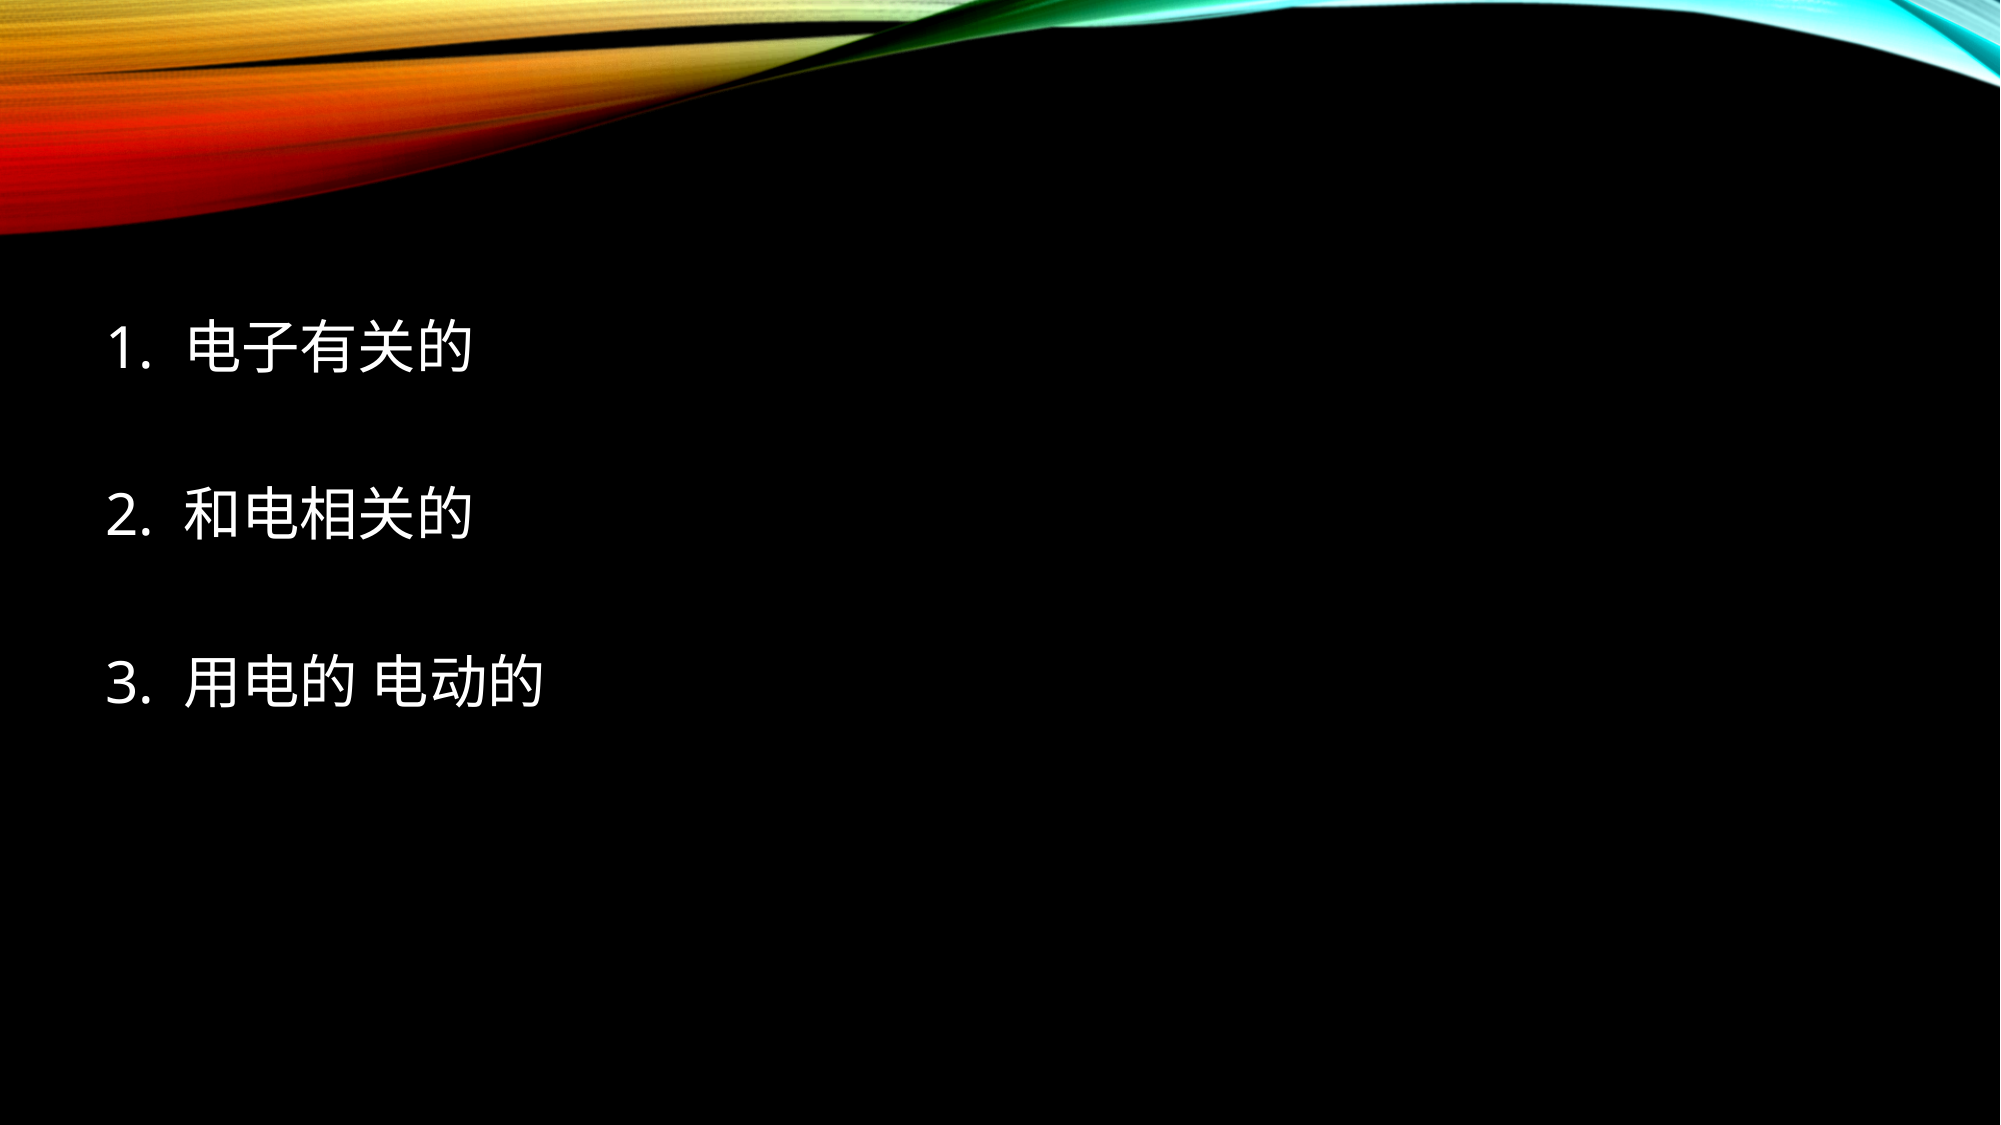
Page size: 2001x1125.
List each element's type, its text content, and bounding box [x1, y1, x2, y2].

picture [0, 0, 2000, 237]
list 1. 电子有关的 2. 和电相关的 3. 用电的 电动的 [90, 310, 1866, 971]
